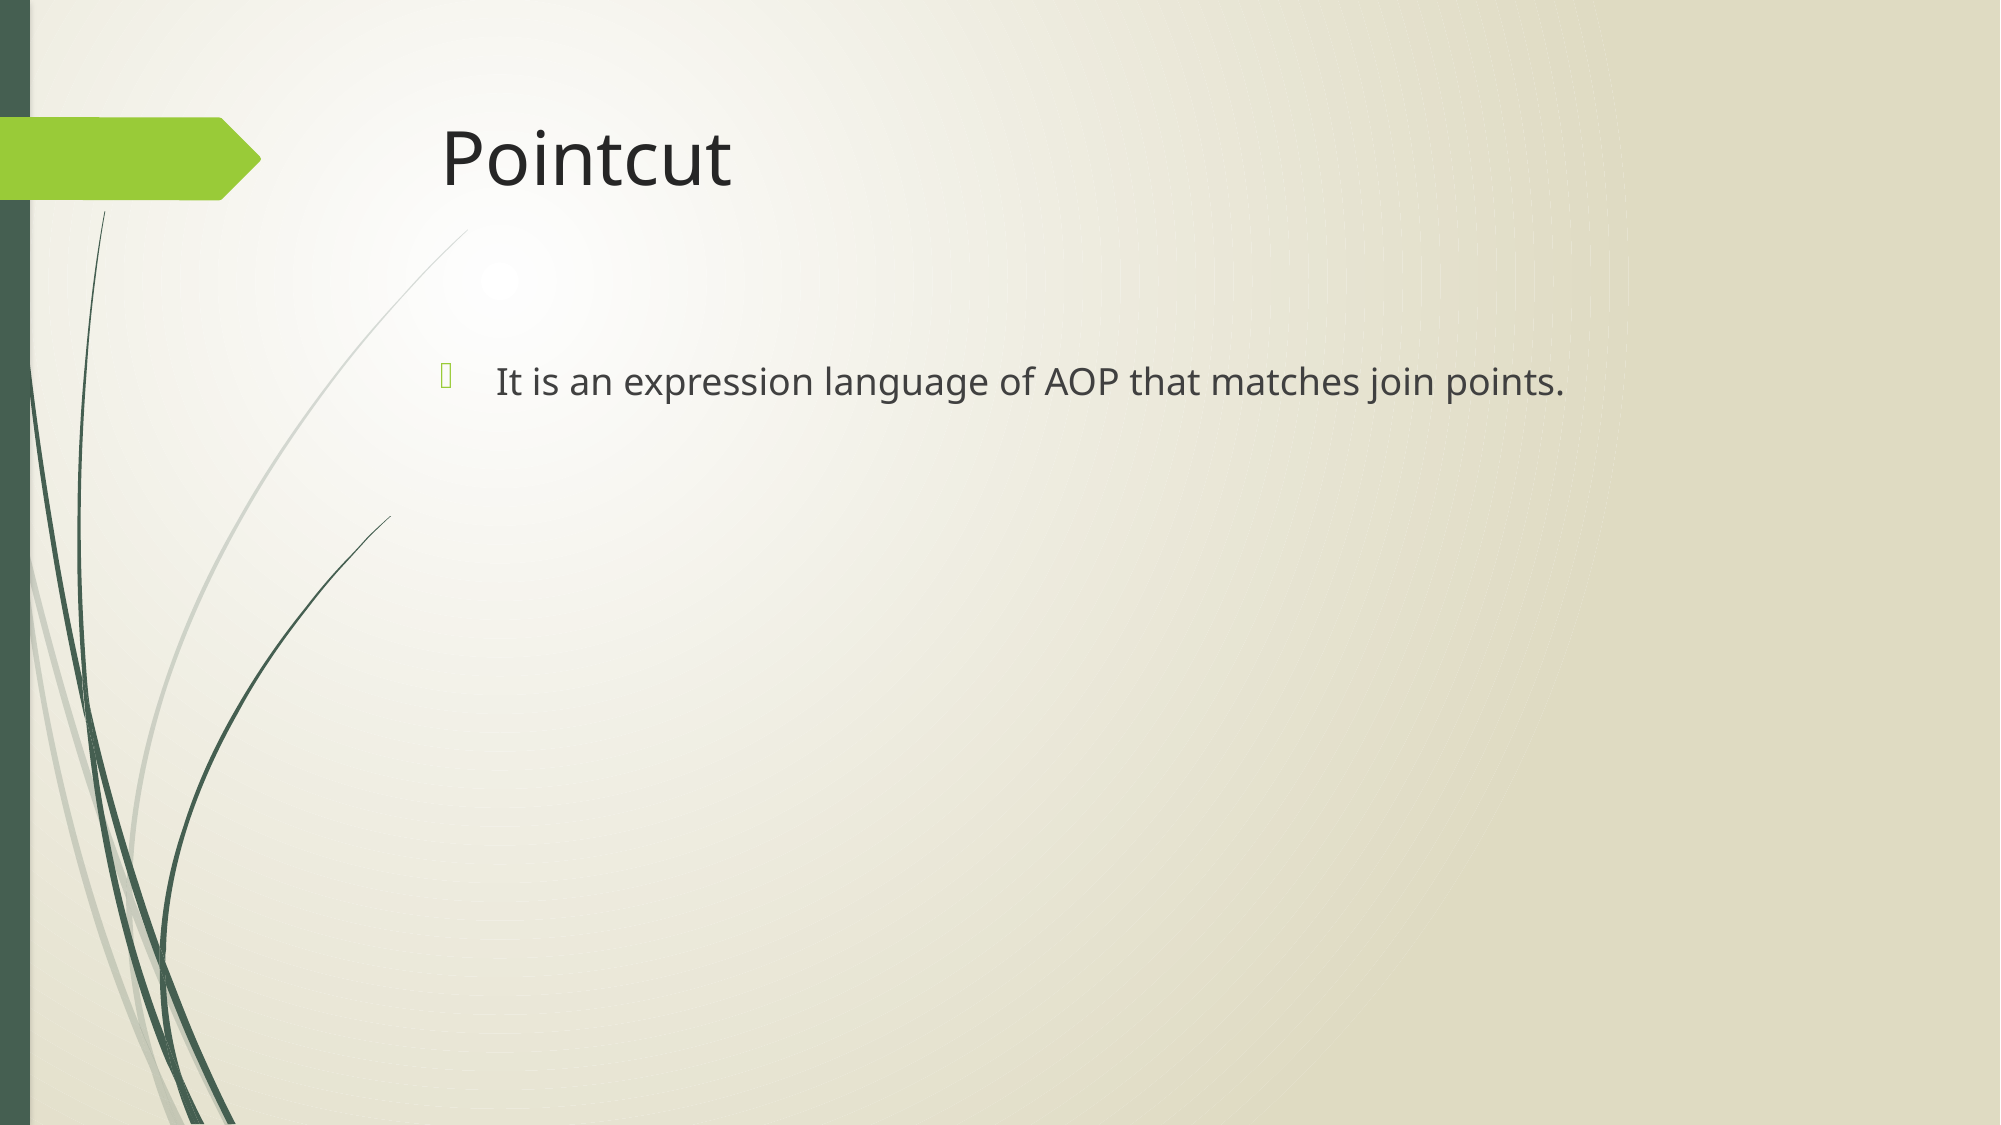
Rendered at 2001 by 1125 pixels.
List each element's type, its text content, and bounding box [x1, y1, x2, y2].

list It is an expression language of AOP that matches join points. [424, 350, 1888, 970]
title Pointcut [425, 102, 1888, 313]
